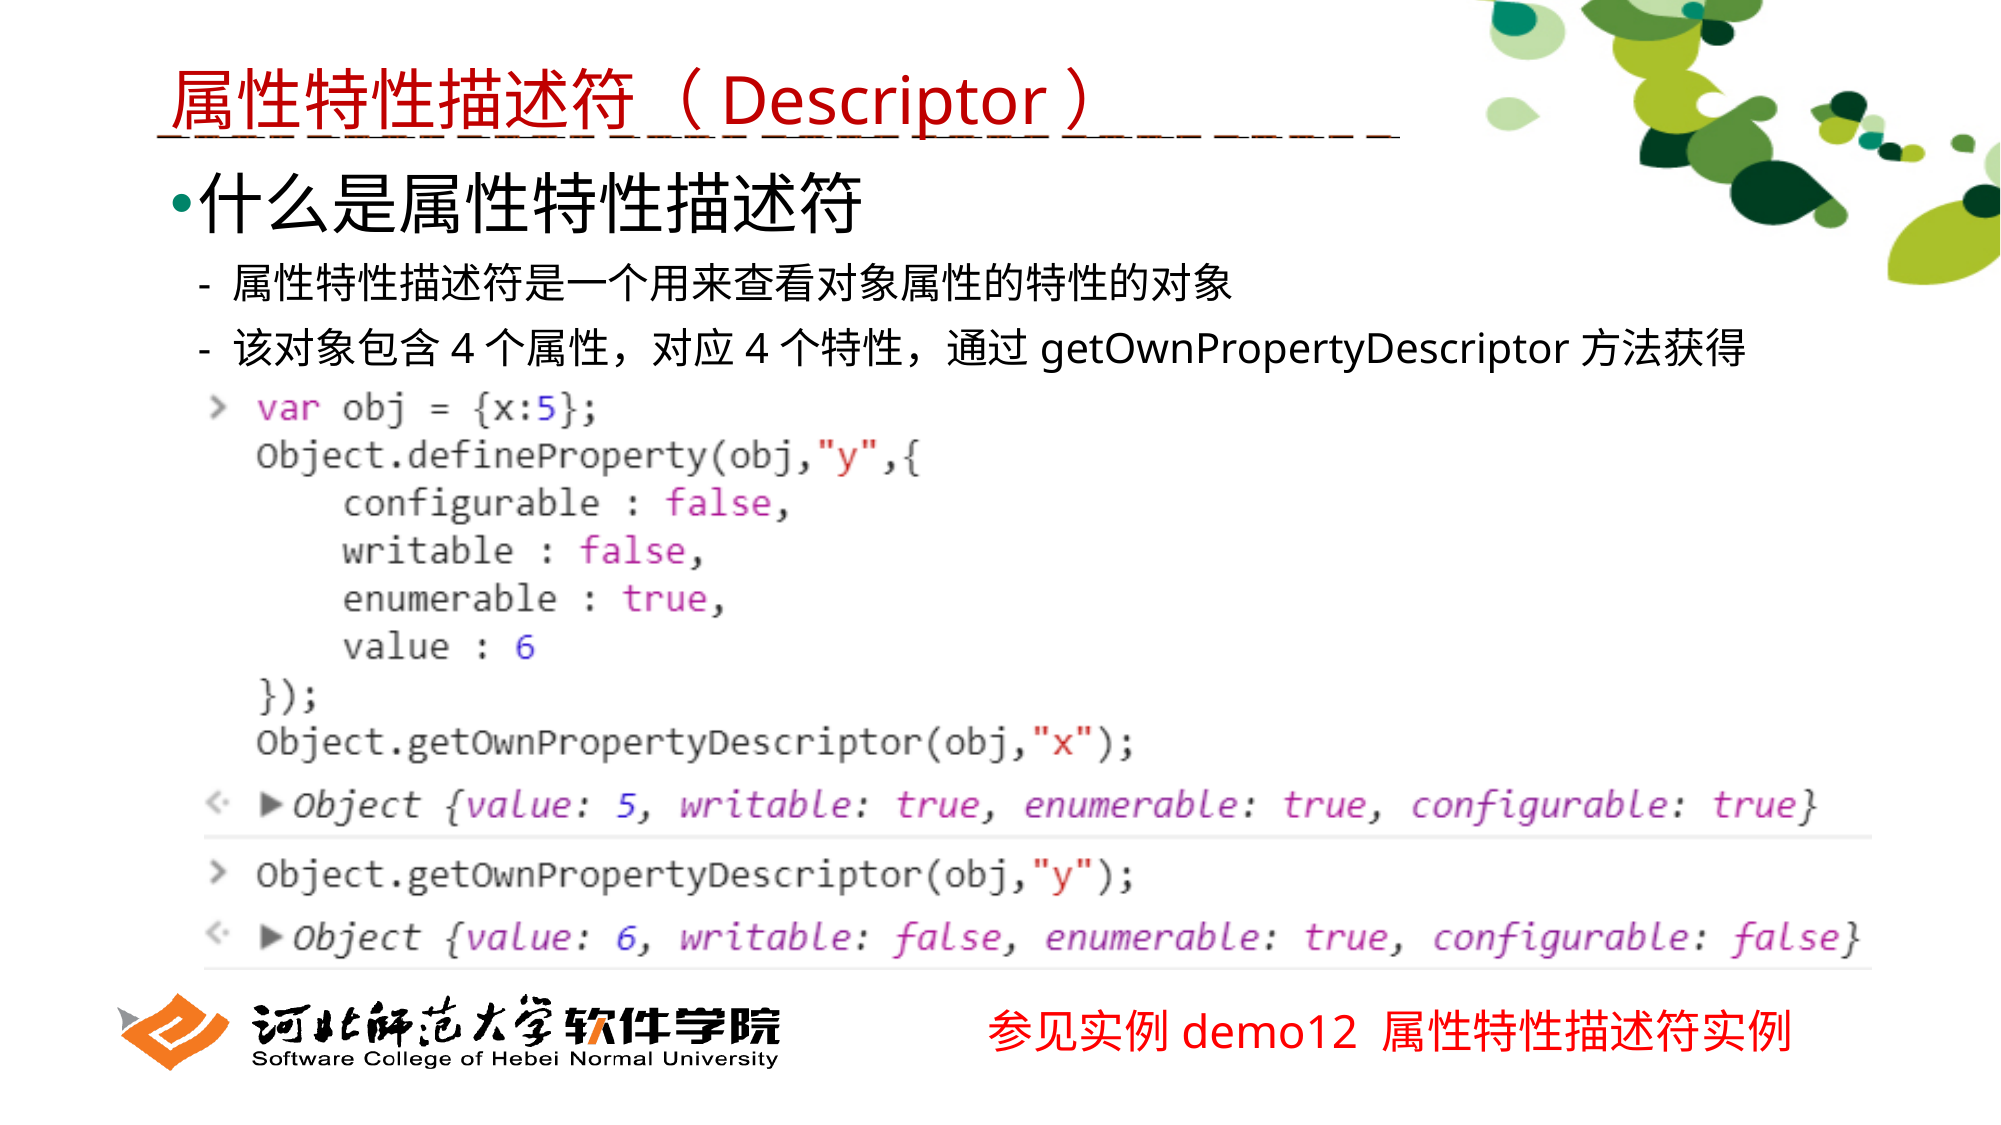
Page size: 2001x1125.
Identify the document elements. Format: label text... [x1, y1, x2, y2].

picture [0, 0, 2001, 1125]
list 属性特性描述符（Descriptor） [155, 50, 1500, 131]
text_box 参见实例demo12 属性特性描述符实例 [972, 995, 1838, 1066]
list 什么是属性特性描述符 - 属性特性描述符是一个用来查看对象属性的特性的对象 - 该对象包含4个属性，对应4个特性，通过getOwnPropertyDescriptor方法获得 [155, 130, 1827, 970]
